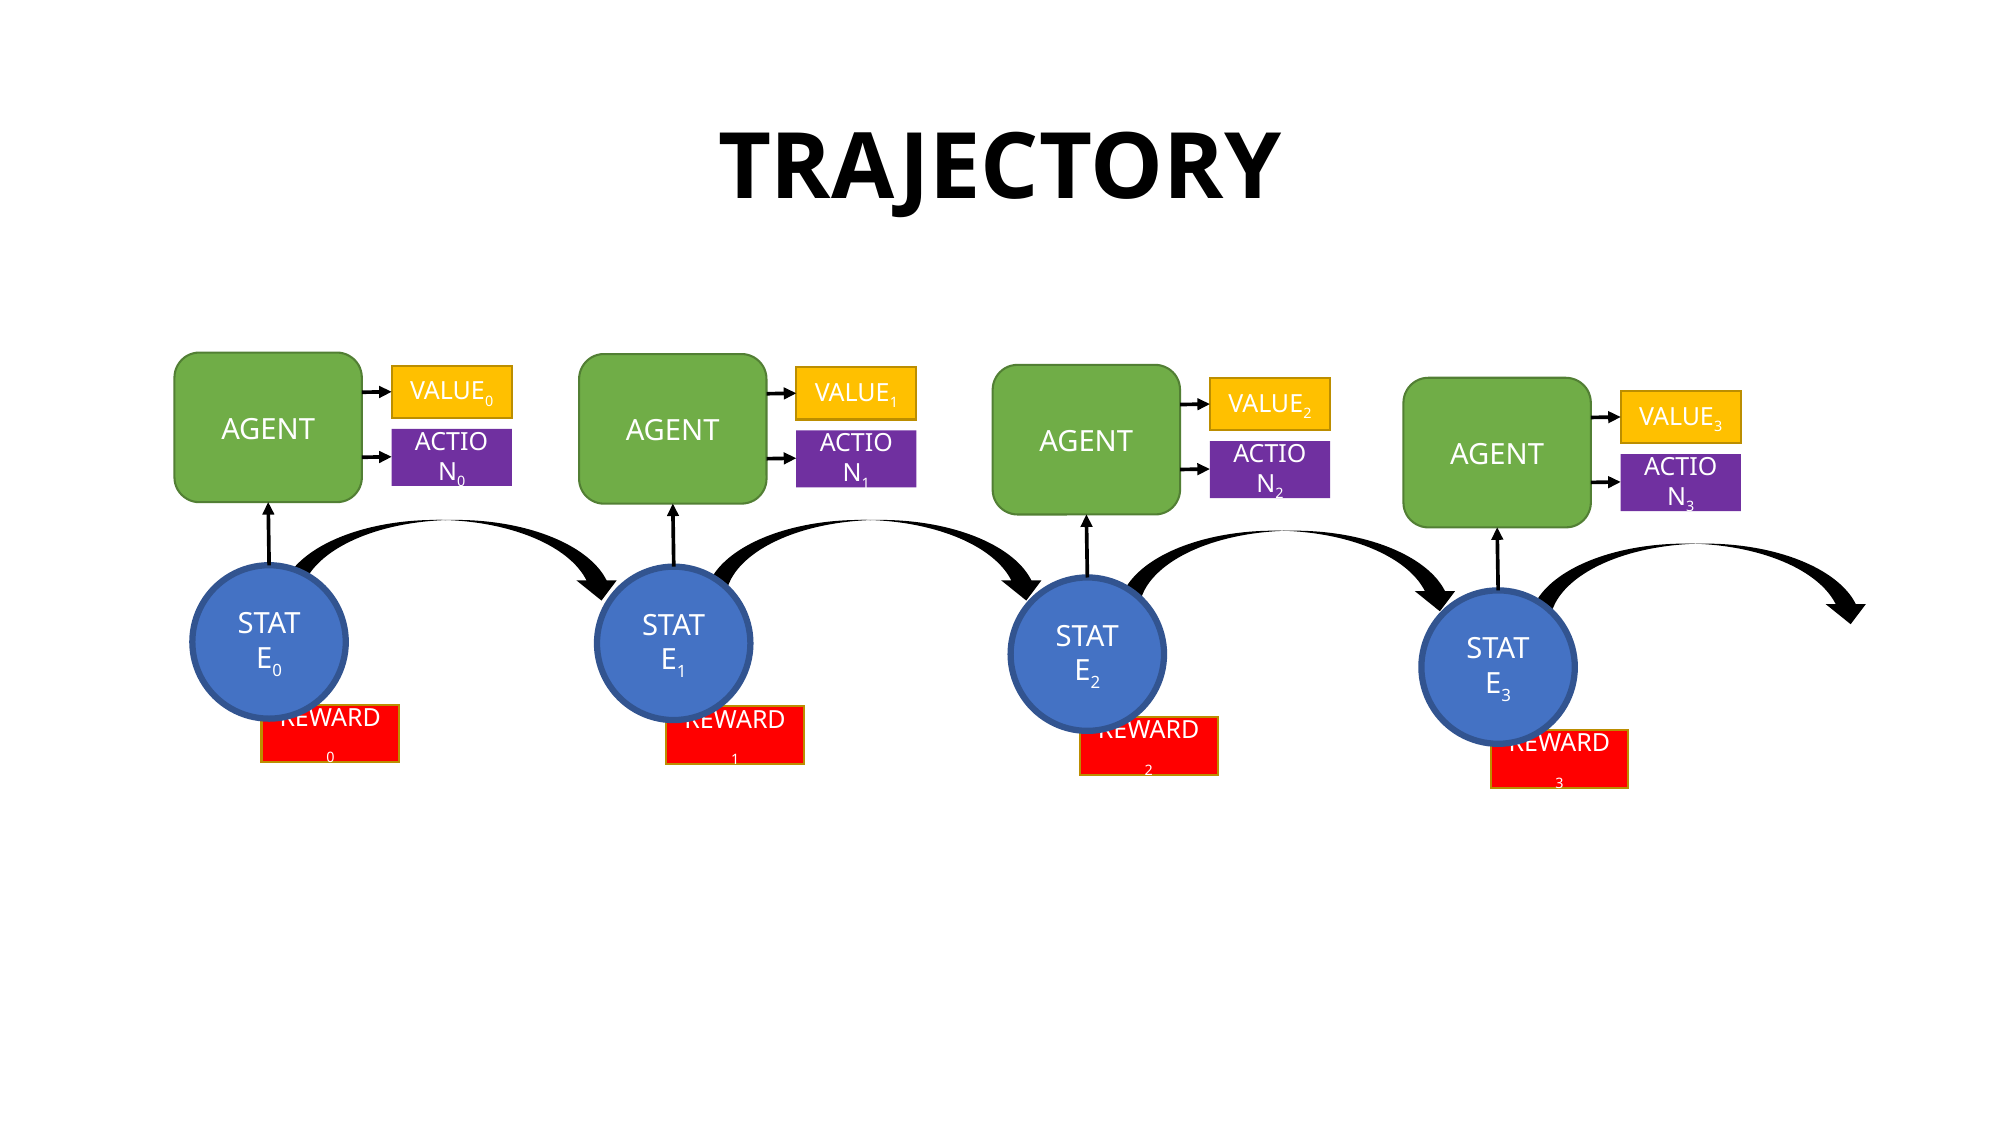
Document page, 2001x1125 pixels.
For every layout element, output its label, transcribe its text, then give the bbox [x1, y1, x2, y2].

text_box STATE2 [1009, 576, 1166, 732]
text_box VALUE3 [1620, 390, 1742, 444]
text_box [1536, 542, 1868, 626]
text_box STATE3 [1420, 589, 1576, 745]
text_box REWARD1 [665, 705, 805, 765]
title TRAJECTORY [137, 59, 1863, 278]
text_box ACTION2 [1209, 440, 1331, 499]
text_box REWARD0 [260, 704, 400, 763]
text_box STATE1 [595, 565, 752, 722]
text_box AGENT [173, 351, 363, 504]
text_box ACTION0 [391, 428, 513, 487]
text_box VALUE2 [1209, 377, 1331, 431]
text_box [1125, 529, 1458, 613]
text_box VALUE1 [795, 366, 917, 421]
text_box STATE0 [191, 564, 347, 720]
text_box AGENT [991, 363, 1182, 516]
text_box ACTION3 [1620, 453, 1742, 512]
text_box [712, 518, 1044, 603]
text_box ACTION1 [795, 429, 917, 488]
text_box REWARD3 [1490, 729, 1629, 789]
text_box REWARD2 [1079, 716, 1219, 776]
text_box AGENT [578, 353, 768, 505]
text_box [293, 518, 619, 603]
text_box AGENT [1402, 376, 1592, 529]
text_box VALUE0 [391, 365, 513, 419]
